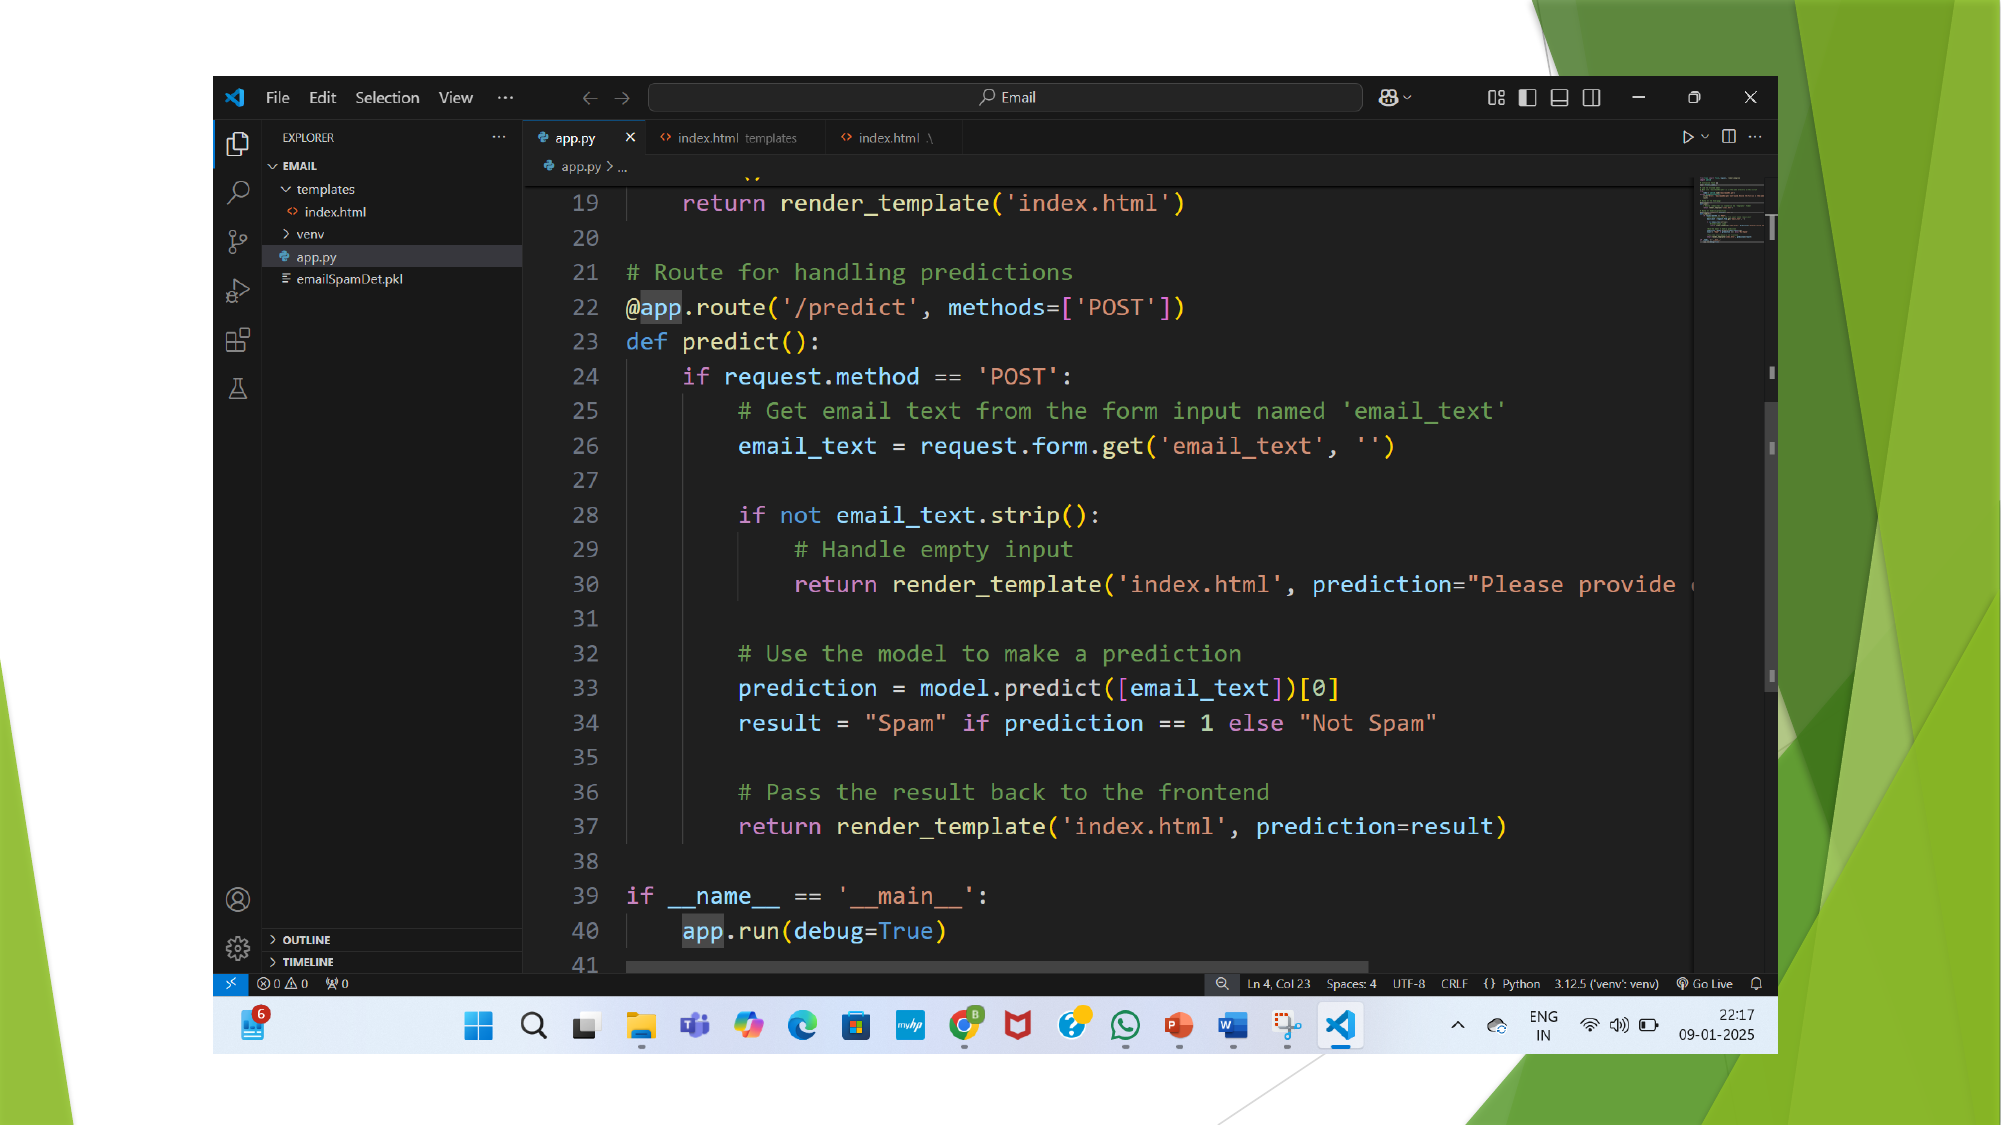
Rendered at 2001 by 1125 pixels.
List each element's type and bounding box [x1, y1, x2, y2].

picture [213, 76, 1778, 1055]
